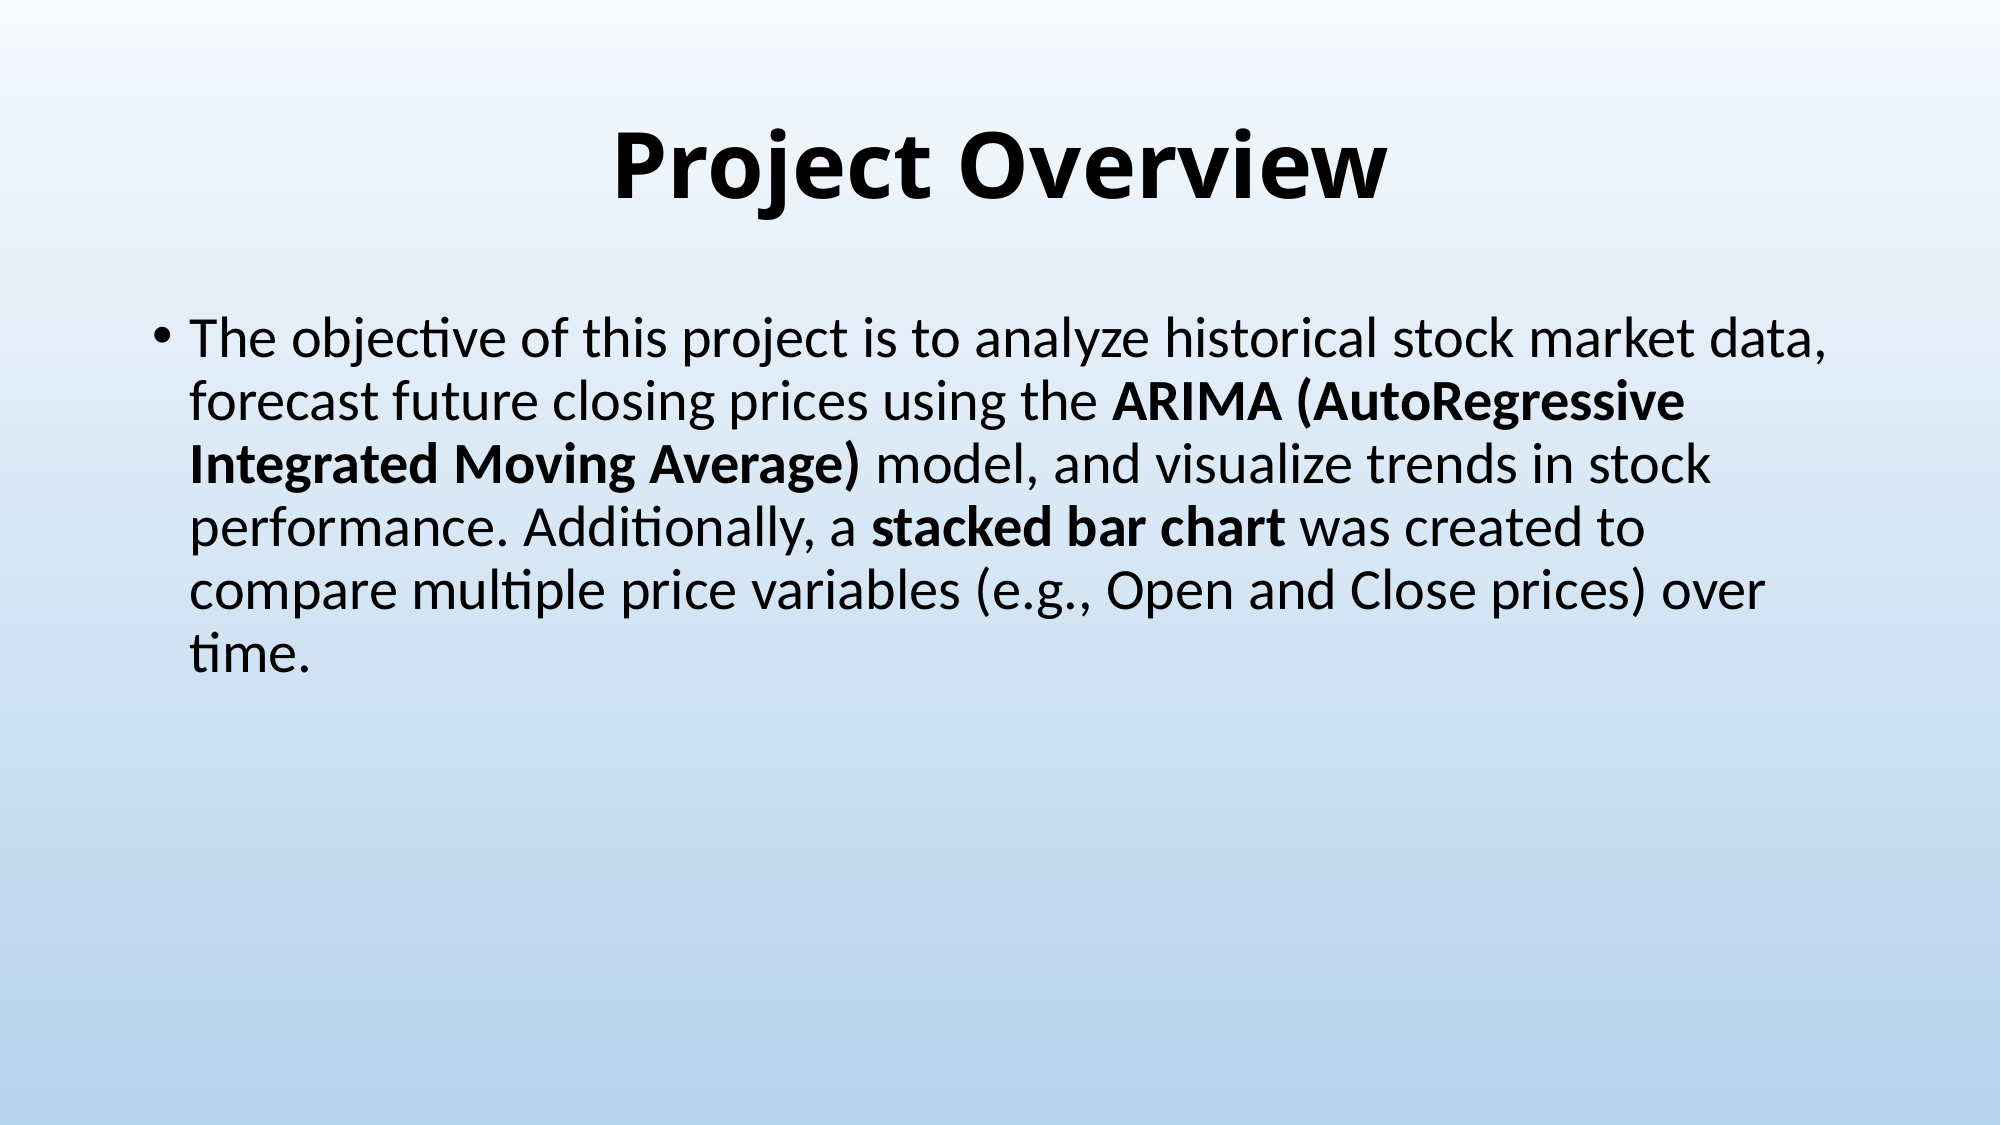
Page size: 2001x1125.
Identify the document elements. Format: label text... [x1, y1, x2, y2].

list The objective of this project is to analyze historical stock market data, forecast future closing prices using the ARIMA (AutoRegressive Integrated Moving Average) model, and visualize trends in stock performance. Additionally, a stacked bar chart was created to compare multiple price variables (e.g., Open and Close prices) over time. [137, 299, 1863, 1014]
title Project Overview [137, 59, 1863, 278]
